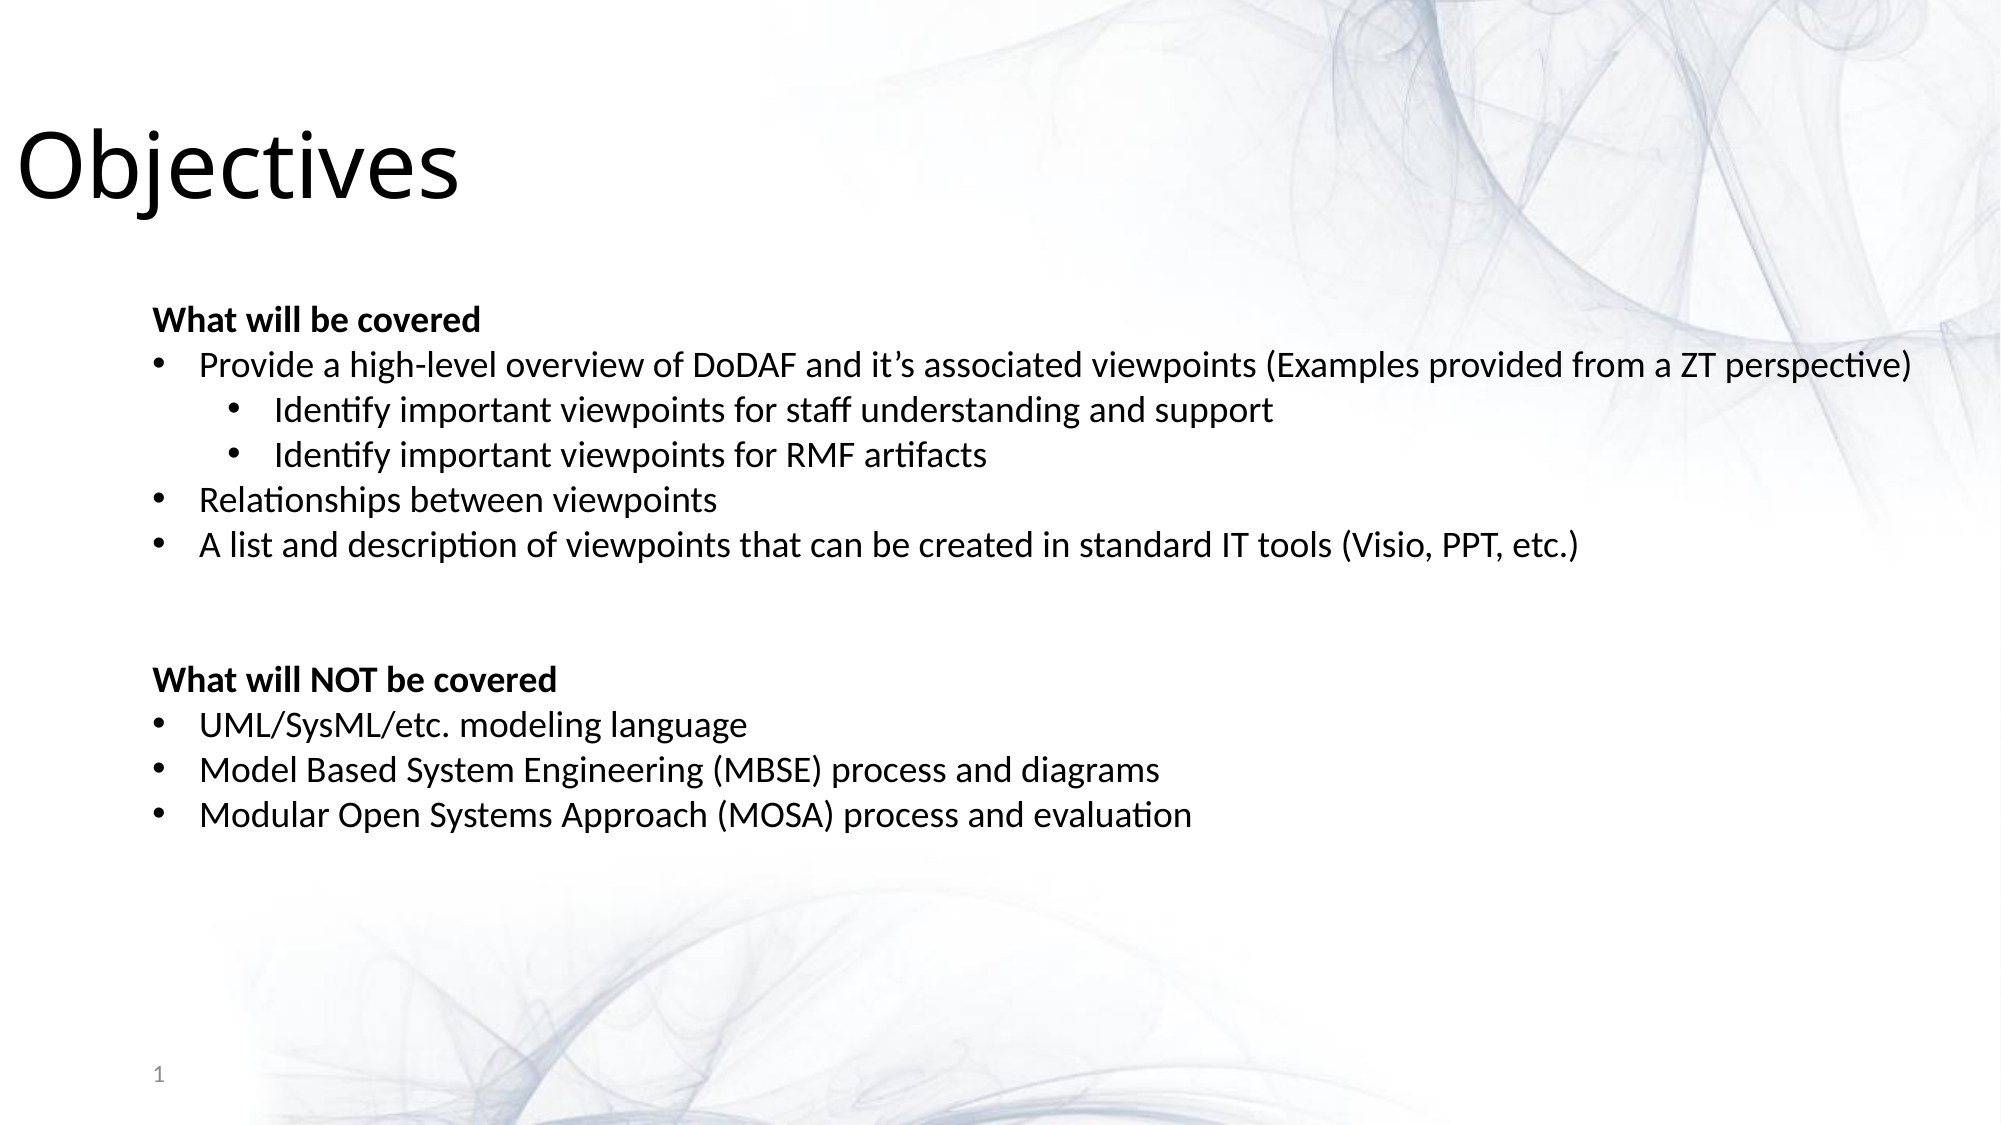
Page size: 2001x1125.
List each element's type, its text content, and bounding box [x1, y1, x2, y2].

slide_number 1 [137, 1042, 588, 1103]
picture [0, 0, 2001, 1125]
title Objectives [0, 59, 1725, 278]
text_box What will be covered Provide a high-level overview of DoDAF and it’s associated viewpoints (Examples provided from a ZT perspective) Identify important viewpoints for staff understanding and support Identify important viewpoints for RMF artifacts Relationships between viewpoints A list and description of viewpoints that can be created in standard IT tools (Visio, PPT, etc.) What will NOT be covered UML/SysML/etc. modeling language Model Based System Engineering (MBSE) process and diagrams Modular Open Systems Approach (MOSA) process and evaluation [137, 287, 1935, 843]
